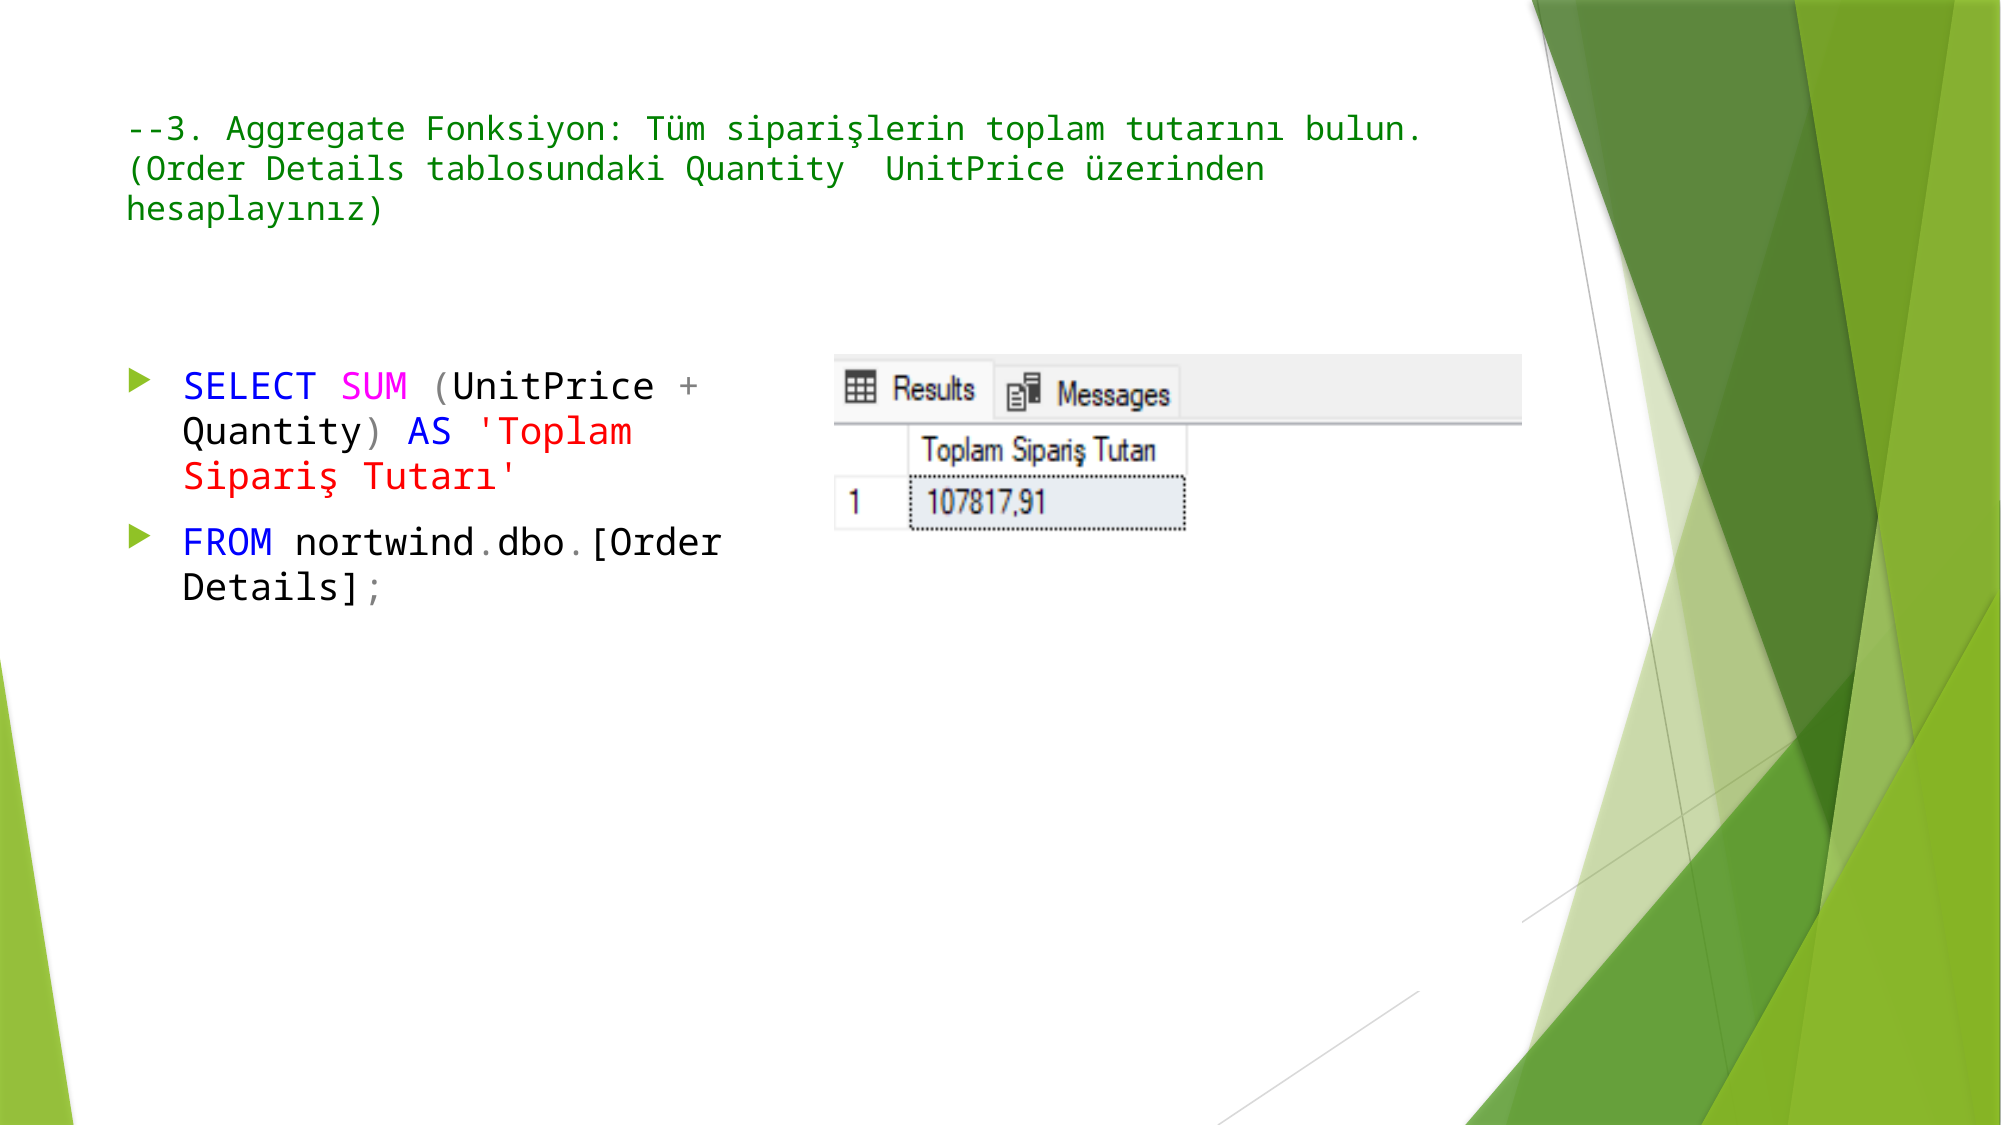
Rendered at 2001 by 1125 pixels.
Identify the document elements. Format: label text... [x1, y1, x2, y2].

picture [834, 353, 1522, 992]
title --3. Aggregate Fonksiyon: Tüm siparişlerin toplam tutarını bulun. (Order Details tablosundaki Quantity UnitPrice üzerinden hesaplayınız) [111, 99, 1522, 317]
list SELECT SUM (UnitPrice + Quantity) AS 'Toplam Sipariş Tutarı' FROM nortwind.dbo.[Order Details]; [111, 354, 798, 992]
